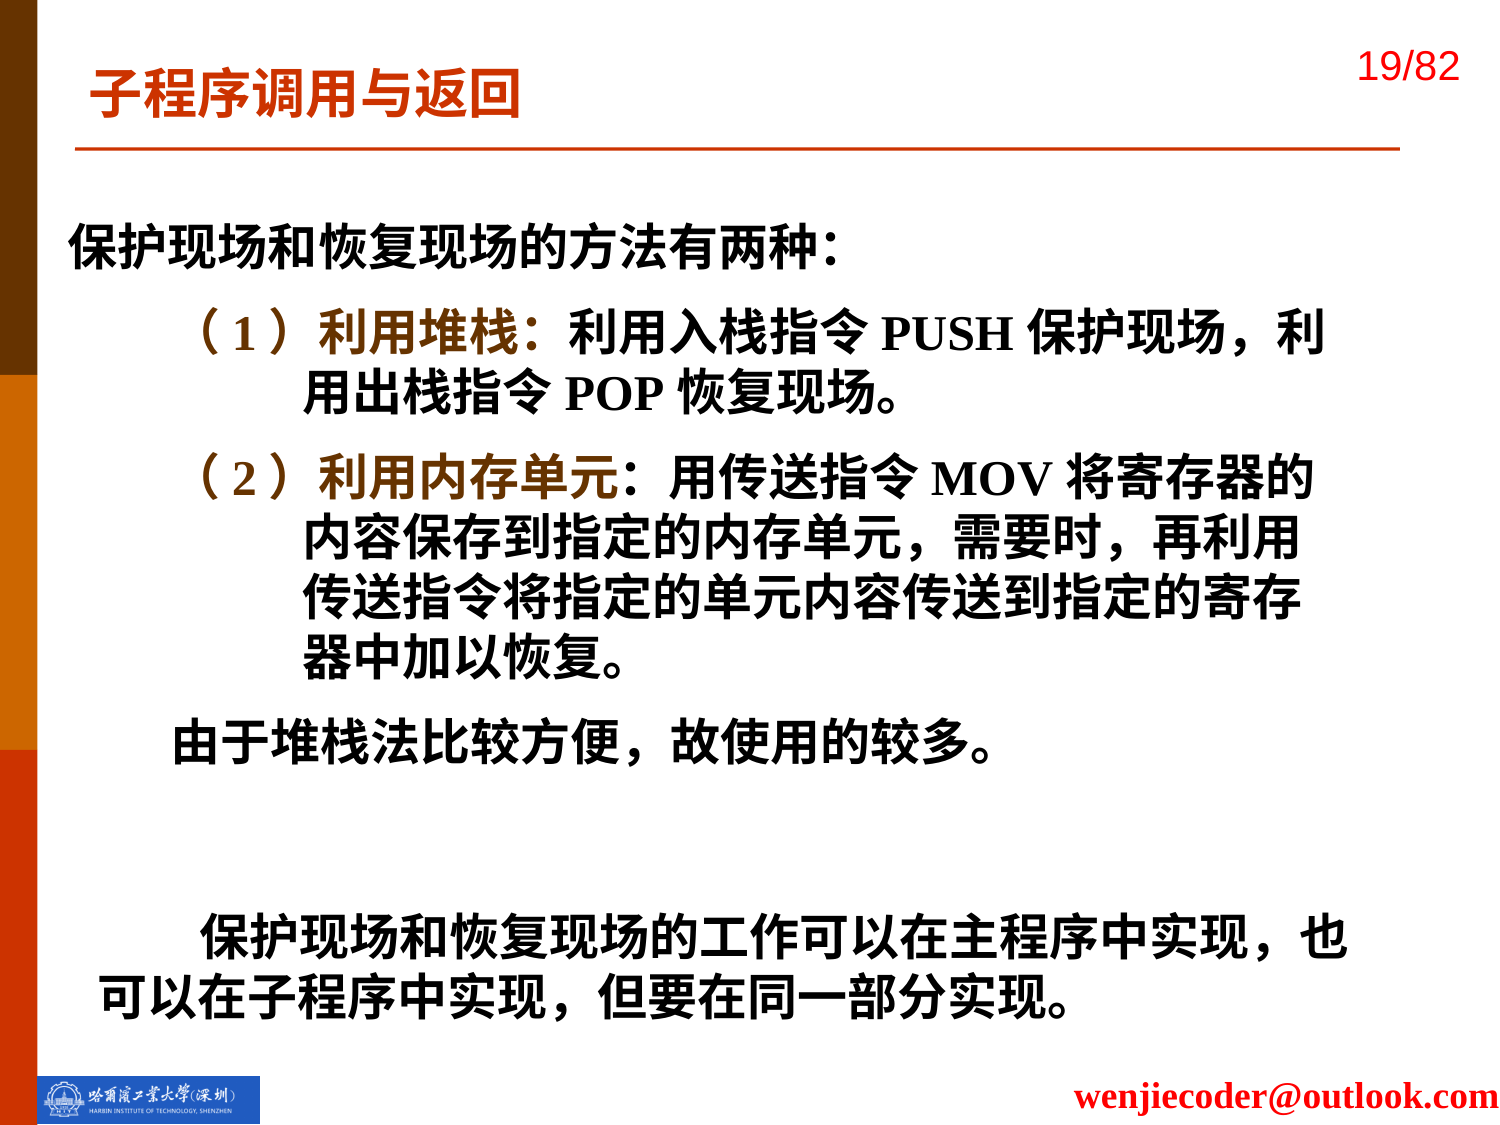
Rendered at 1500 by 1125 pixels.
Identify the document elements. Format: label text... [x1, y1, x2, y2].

text_box 保护现场和恢复现场的工作可以在主程序中实现，也可以在子程序中实现，但要在同一部分实现。 [82, 897, 1378, 1033]
picture [37, 1076, 260, 1124]
text_box 子程序调用与返回 [74, 52, 1123, 132]
text_box 保护现场和恢复现场的方法有两种： （1）利用堆栈：利用入栈指令PUSH保护现场，利用出栈指令POP恢复现场。 （2）利用内存单元：用传送指令MOV将寄存器的内容保存到指定的内存单元，需要时，再利用传送指令将指定的单元内容传送到指定的寄存器中加以恢复。 由于堆栈法比较方便，故使用的较多。 [53, 208, 1349, 778]
